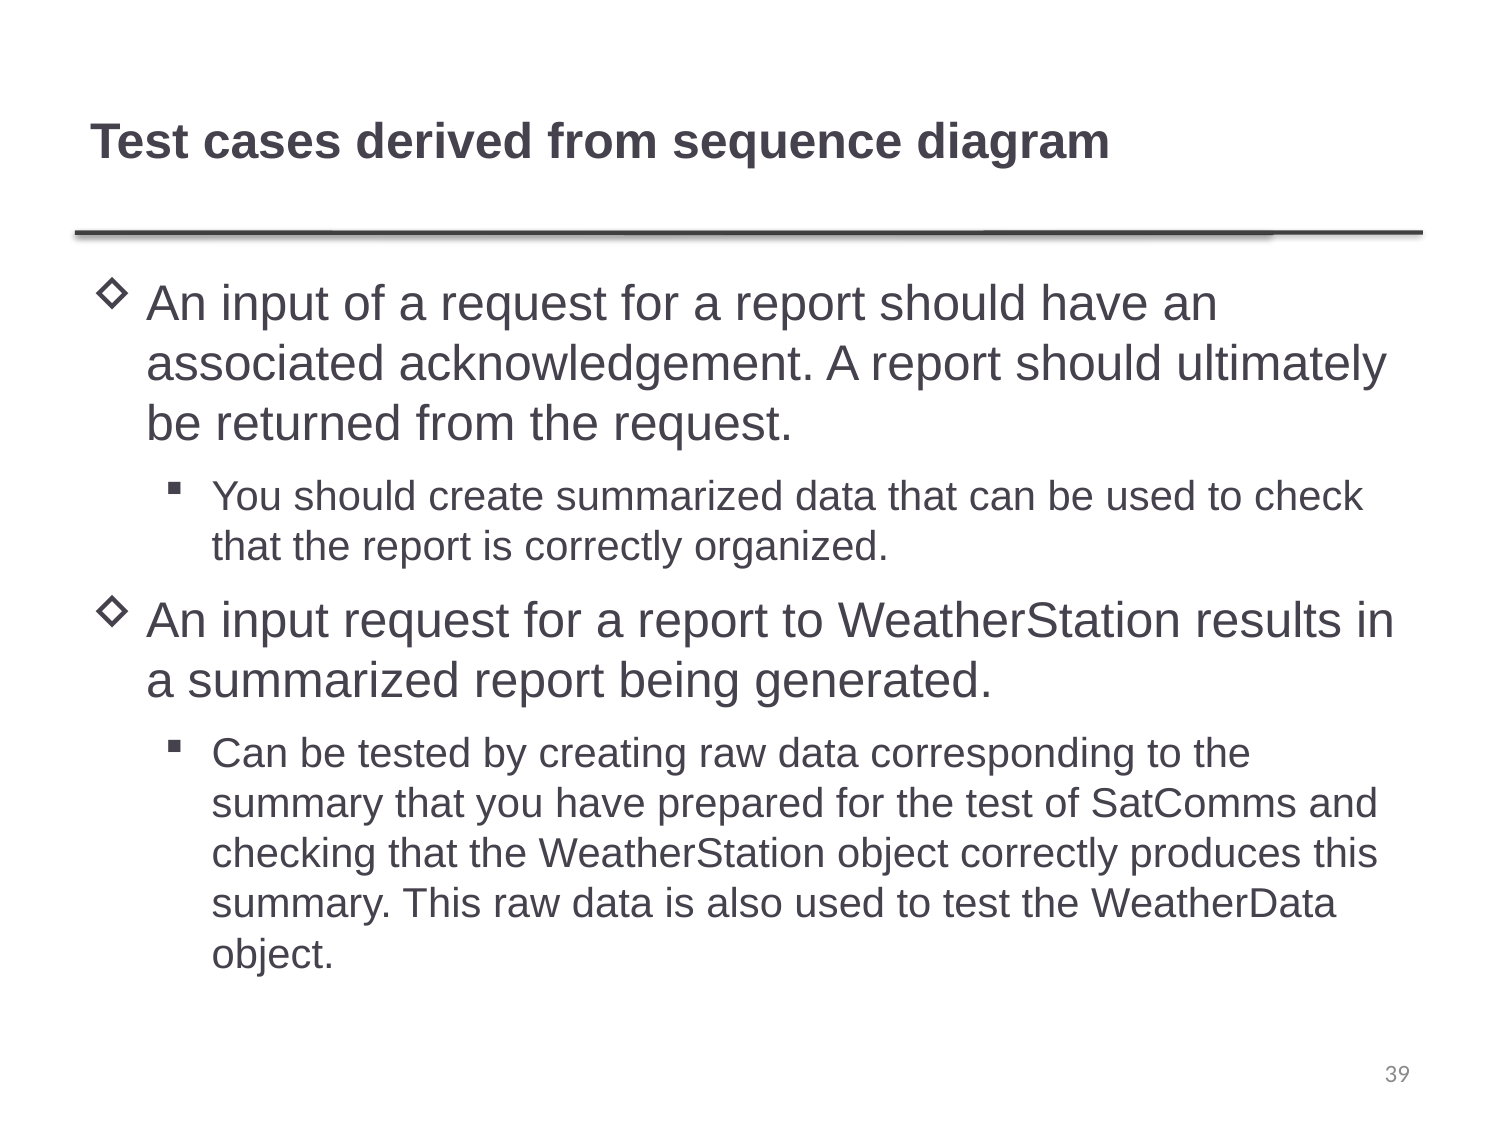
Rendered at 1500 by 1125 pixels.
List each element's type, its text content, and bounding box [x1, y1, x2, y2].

list An input of a request for a report should have an associated acknowledgement. A report should ultimately be returned from the request. You should create summarized data that can be used to check that the report is correctly organized. An input request for a report to WeatherStation results in a summarized report being generated. Can be tested by creating raw data corresponding to the summary that you have prepared for the test of SatComms and checking that the WeatherStation object correctly produces this summary. This raw data is also used to test the WeatherData object. [75, 262, 1425, 1005]
title Test cases derived from sequence diagram [74, 44, 1272, 233]
slide_number 39 [1074, 1042, 1425, 1103]
